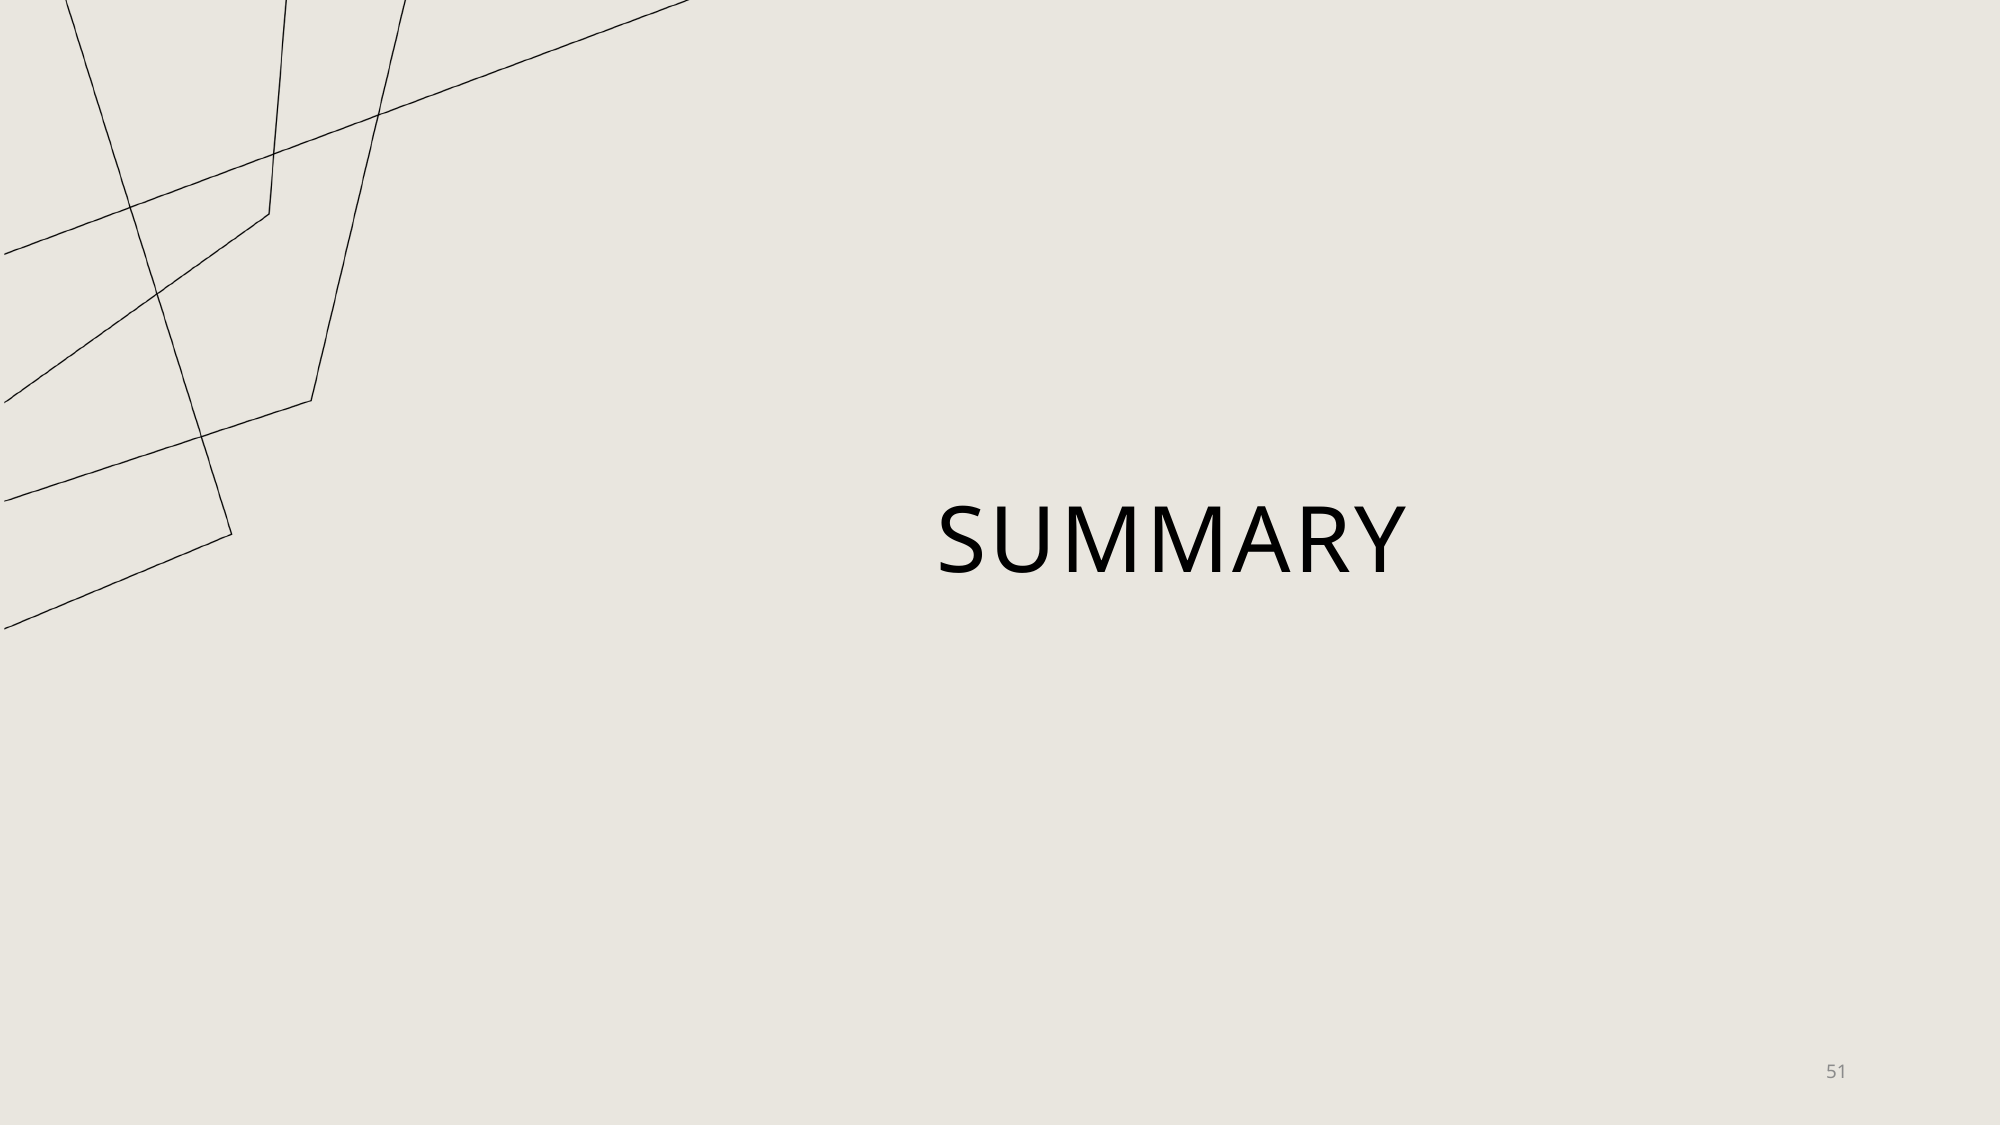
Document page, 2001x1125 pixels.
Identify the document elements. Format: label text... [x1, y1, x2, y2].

picture [4, 0, 721, 642]
title Summary [481, 434, 1863, 652]
slide_number 51 [1412, 1042, 1863, 1103]
